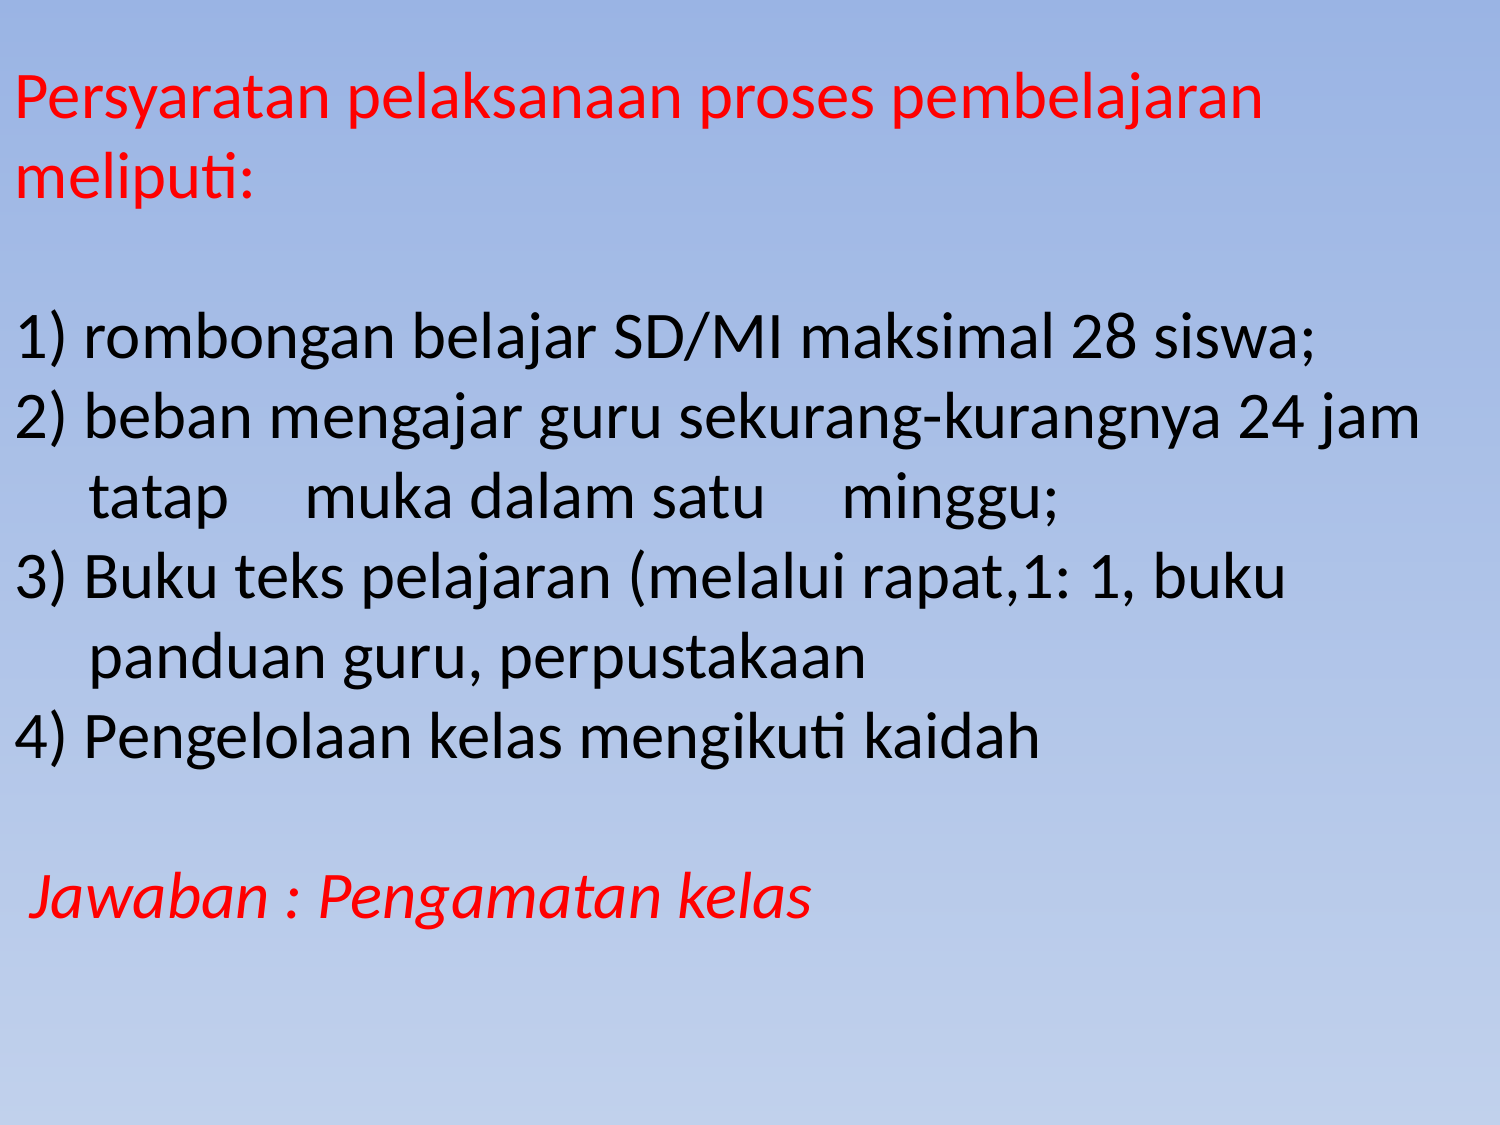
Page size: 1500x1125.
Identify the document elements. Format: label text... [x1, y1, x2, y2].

text_box Persyaratan pelaksanaan proses pembelajaran meliputi: 1) rombongan belajar SD/MI maksimal 28 siswa; 2) beban mengajar guru sekurang-kurangnya 24 jam tatap muka dalam satu minggu; 3) Buku teks pelajaran (melalui rapat,1: 1, buku panduan guru, perpustakaan 4) Pengelolaan kelas mengikuti kaidah Jawaban : Pengamatan kelas [0, 0, 1500, 1125]
